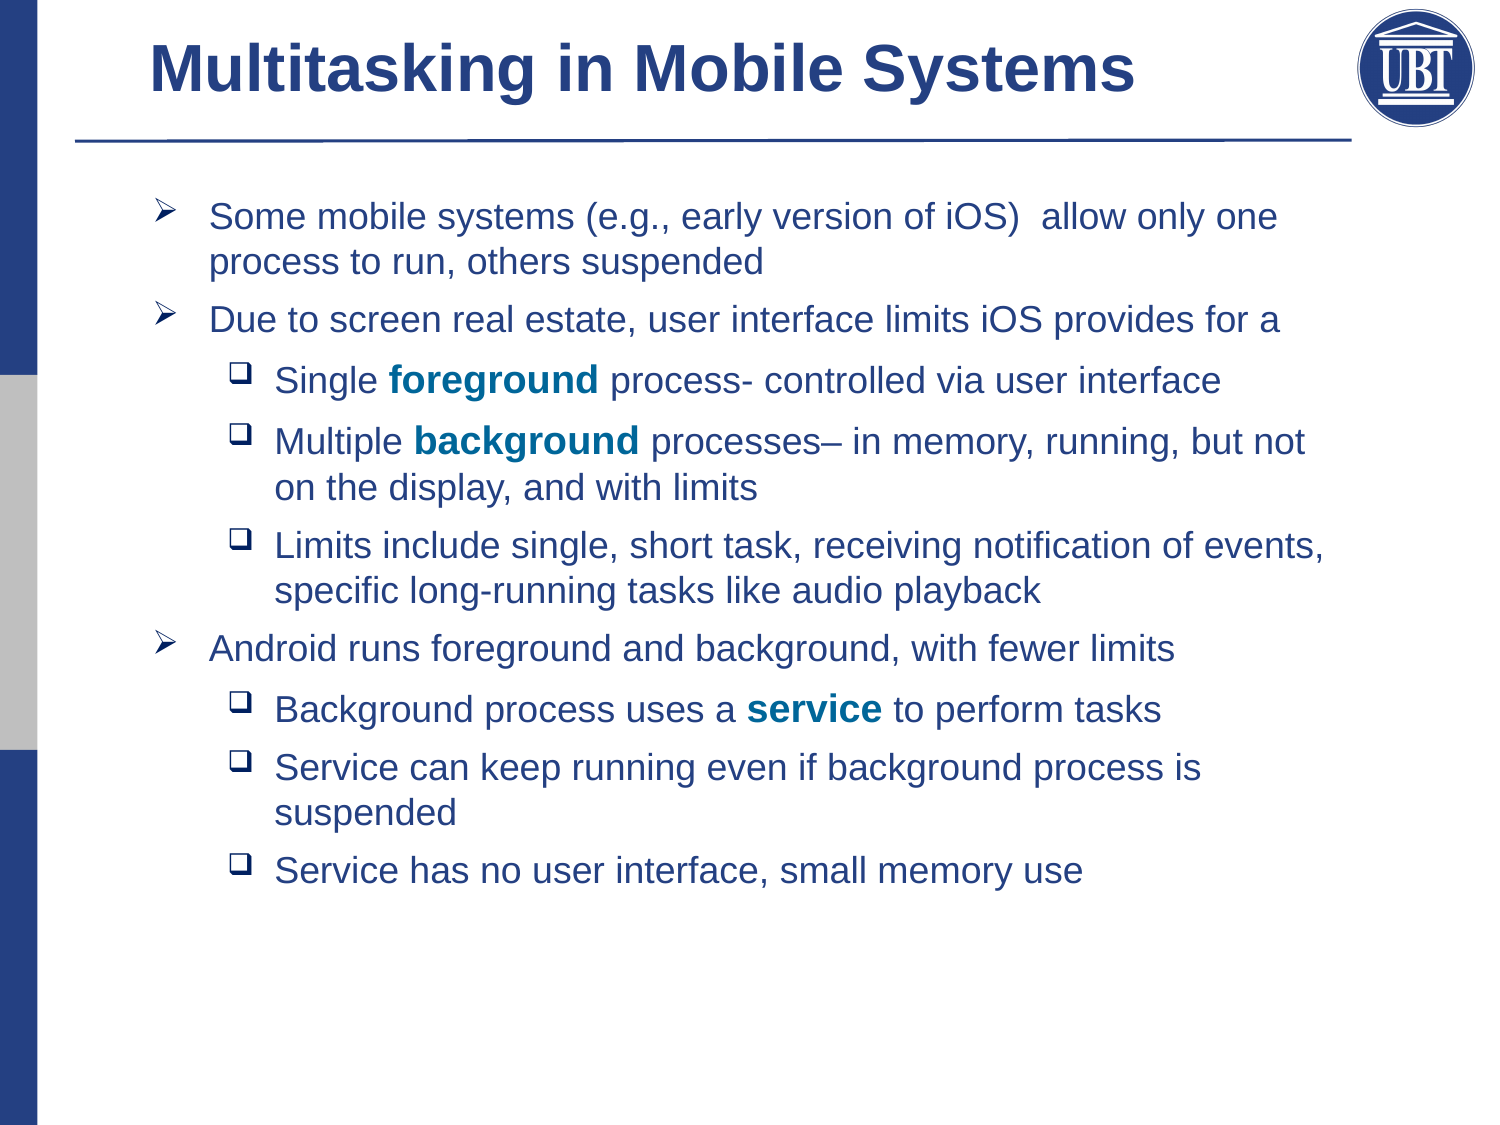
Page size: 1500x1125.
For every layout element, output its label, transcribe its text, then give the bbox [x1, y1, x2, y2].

title Multitasking in Mobile Systems [134, 18, 1485, 113]
picture [1351, 5, 1481, 18]
list Some mobile systems (e.g., early version of iOS) allow only one process to run, others suspended Due to screen real estate, user interface limits iOS provides for a Single foreground process- controlled via user interface Multiple background processes– in memory, running, but not on the display, and with limits Limits include single, short task, receiving notification of events, specific long-running tasks like audio playback Android runs foreground and background, with fewer limits Background process uses a service to perform tasks Service can keep running even if background process is suspended Service has no user interface, small memory use [137, 184, 1345, 914]
picture [1351, 113, 1481, 136]
